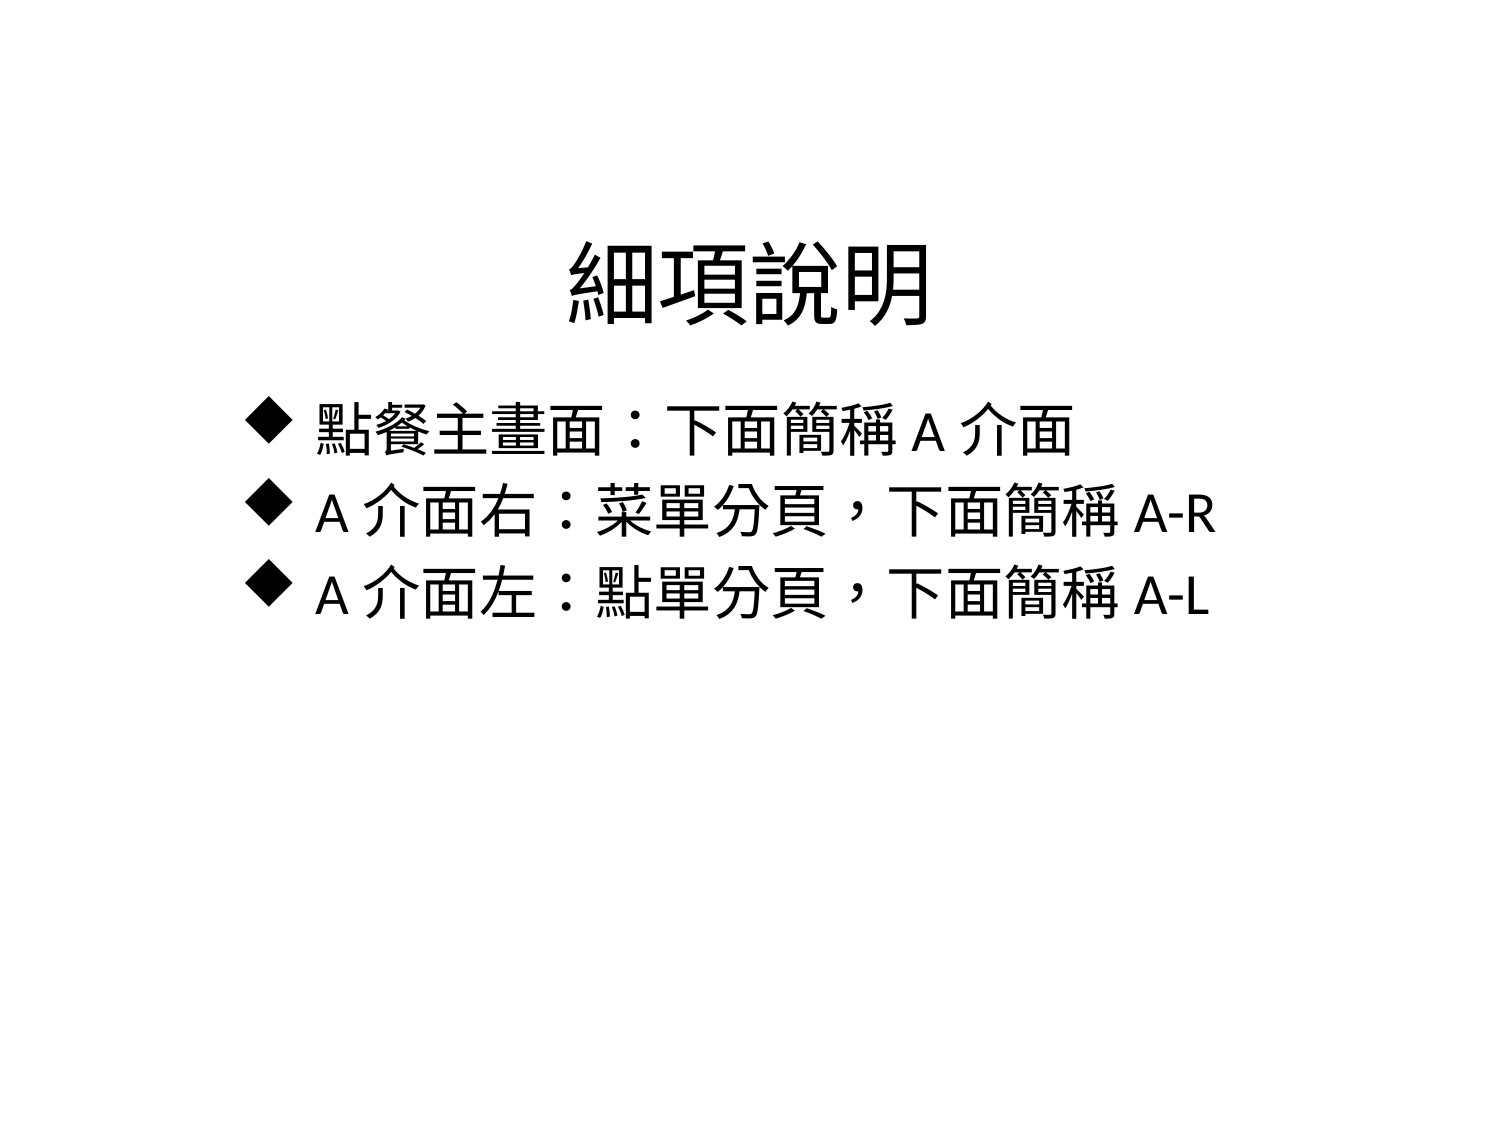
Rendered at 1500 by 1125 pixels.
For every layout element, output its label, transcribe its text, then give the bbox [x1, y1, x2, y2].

title 細項說明 [112, 160, 1388, 402]
subtitle 點餐主畫面：下面簡稱A介面 A介面右：菜單分頁，下面簡稱A-R A介面左：點單分頁，下面簡稱A-L [225, 385, 1275, 925]
